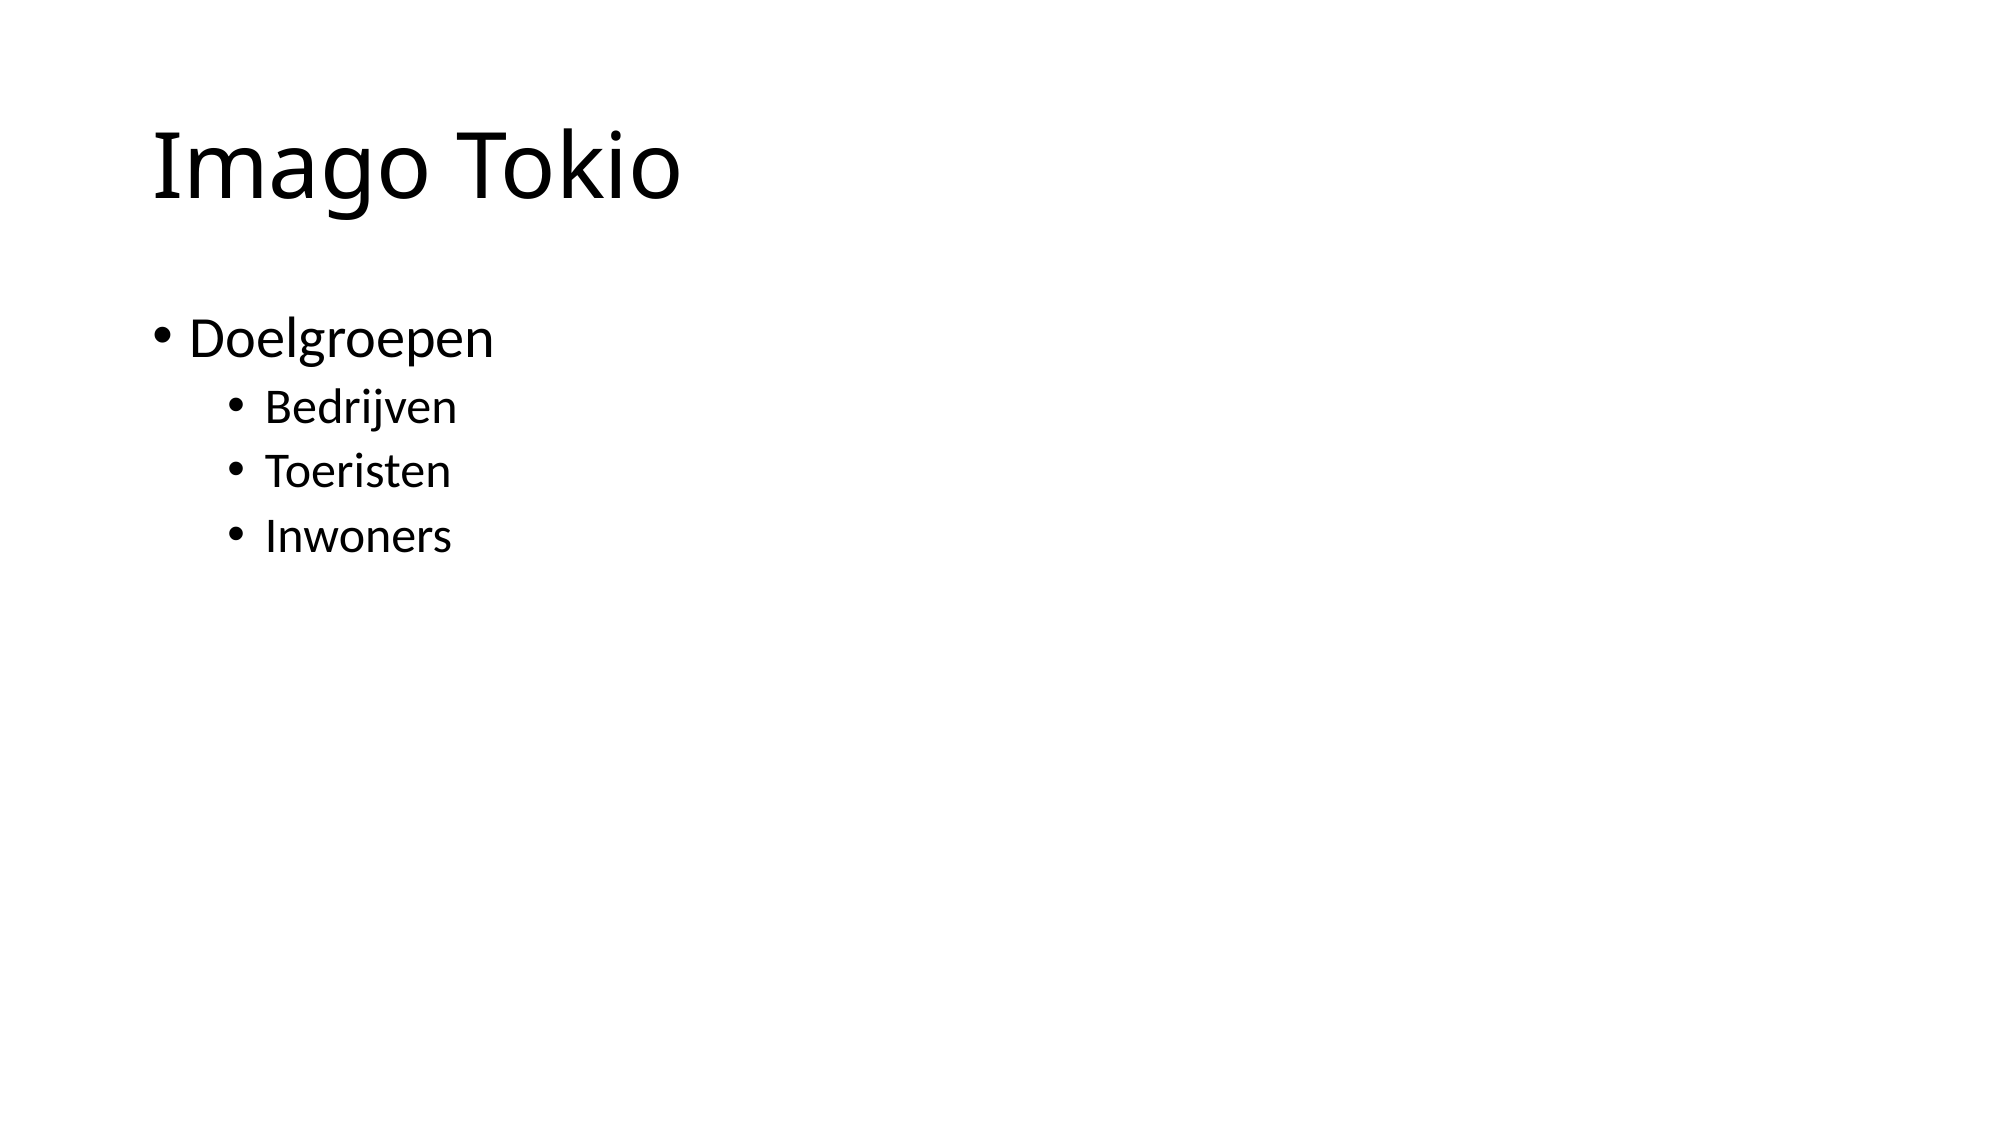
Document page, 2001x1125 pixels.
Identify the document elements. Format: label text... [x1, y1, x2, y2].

list Doelgroepen Bedrijven Toeristen Inwoners [137, 299, 1863, 1014]
title Imago Tokio [137, 59, 1863, 278]
